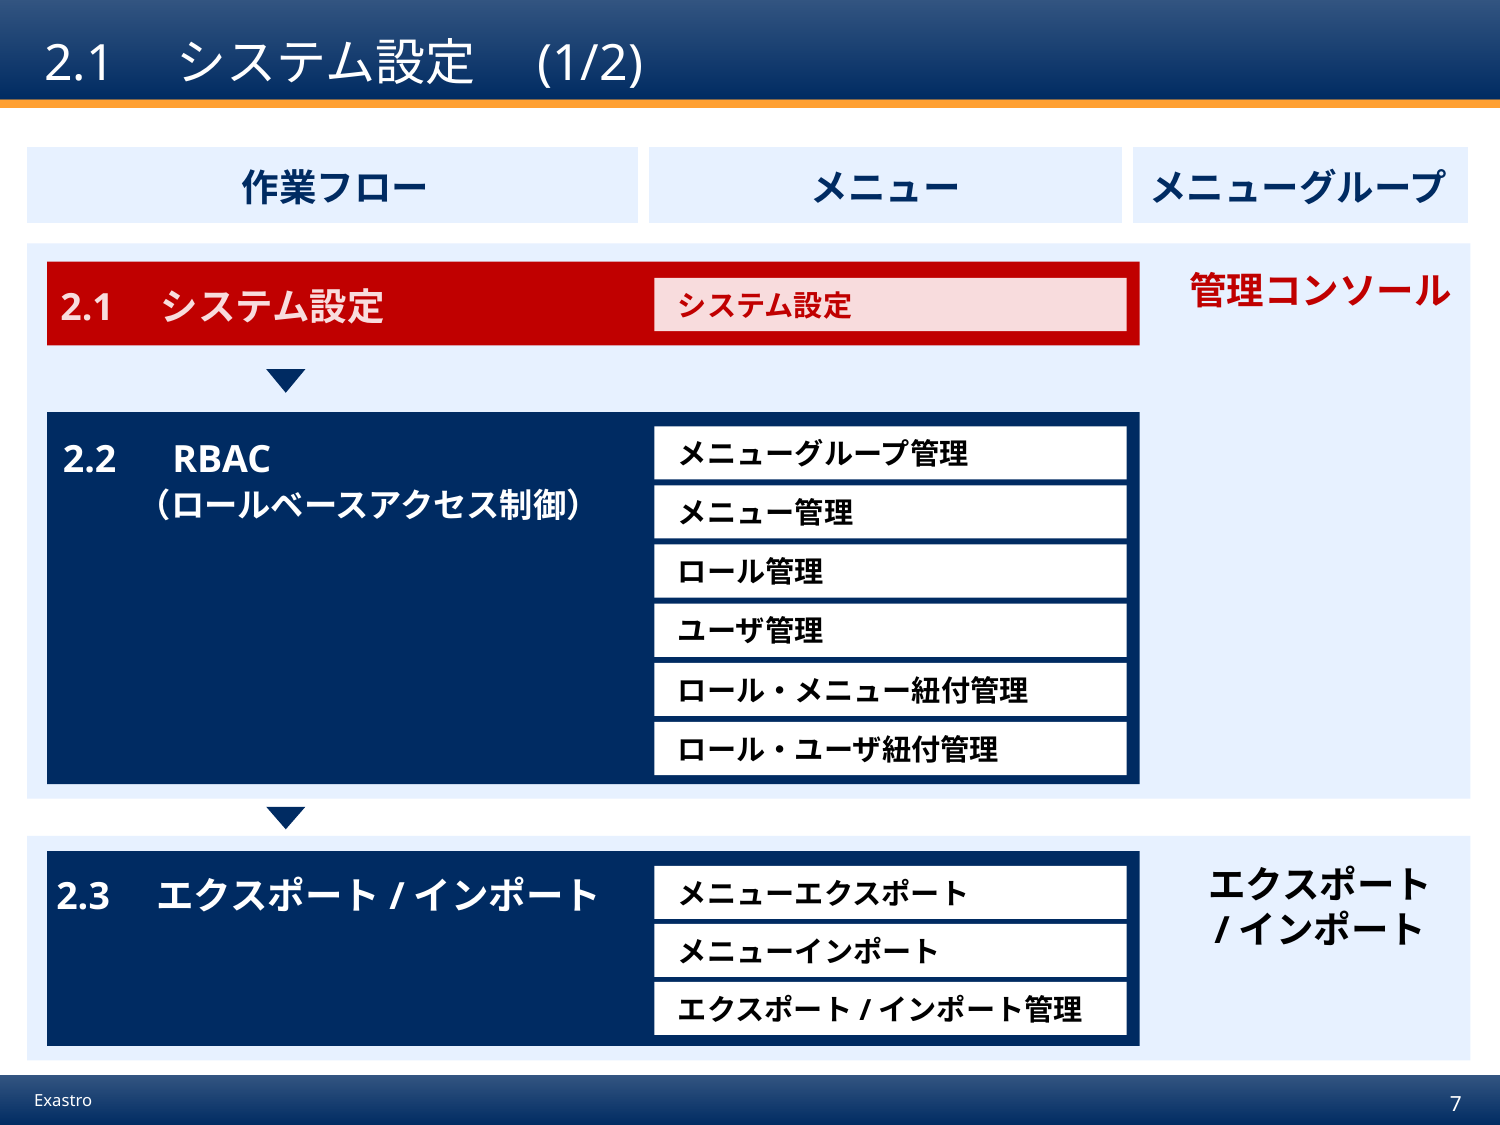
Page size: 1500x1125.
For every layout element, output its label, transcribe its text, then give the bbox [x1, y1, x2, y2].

text_box メニュー管理 [654, 485, 1127, 539]
text_box システム設定 [654, 277, 1127, 332]
table_header 作業フロー [27, 147, 638, 223]
text_box 2.2 RBAC （ロールベースアクセス制御） [48, 427, 615, 533]
text_box ロール・ユーザ紐付管理 [654, 721, 1127, 776]
text_box [266, 806, 306, 830]
table_header メニュー [649, 147, 1122, 223]
text_box エクスポート/インポート管理 [654, 981, 1127, 1035]
text_box メニューインポート [654, 923, 1127, 977]
title 2.1 システム設定 (1/2) [29, 18, 1471, 96]
table_header メニューグループ [1133, 147, 1468, 223]
text_box [47, 261, 1140, 346]
text_box ユーザ管理 [654, 603, 1127, 657]
text_box メニューエクスポート [654, 865, 1127, 919]
text_box 2.3 エクスポート/インポート [41, 864, 617, 925]
picture [0, 0, 1500, 1125]
text_box [266, 369, 306, 393]
text_box [47, 851, 1140, 1046]
text_box [47, 412, 1140, 785]
text_box ロール・メニュー紐付管理 [654, 662, 1127, 716]
text_box 2.1 システム設定 [45, 275, 400, 336]
text_box [27, 243, 1471, 799]
text_box メニューグループ管理 [654, 426, 1127, 480]
text_box 管理コンソール [1174, 259, 1467, 320]
text_box [27, 835, 1471, 1061]
text_box ロール管理 [654, 544, 1127, 598]
text_box エクスポート /インポート [1193, 853, 1448, 959]
